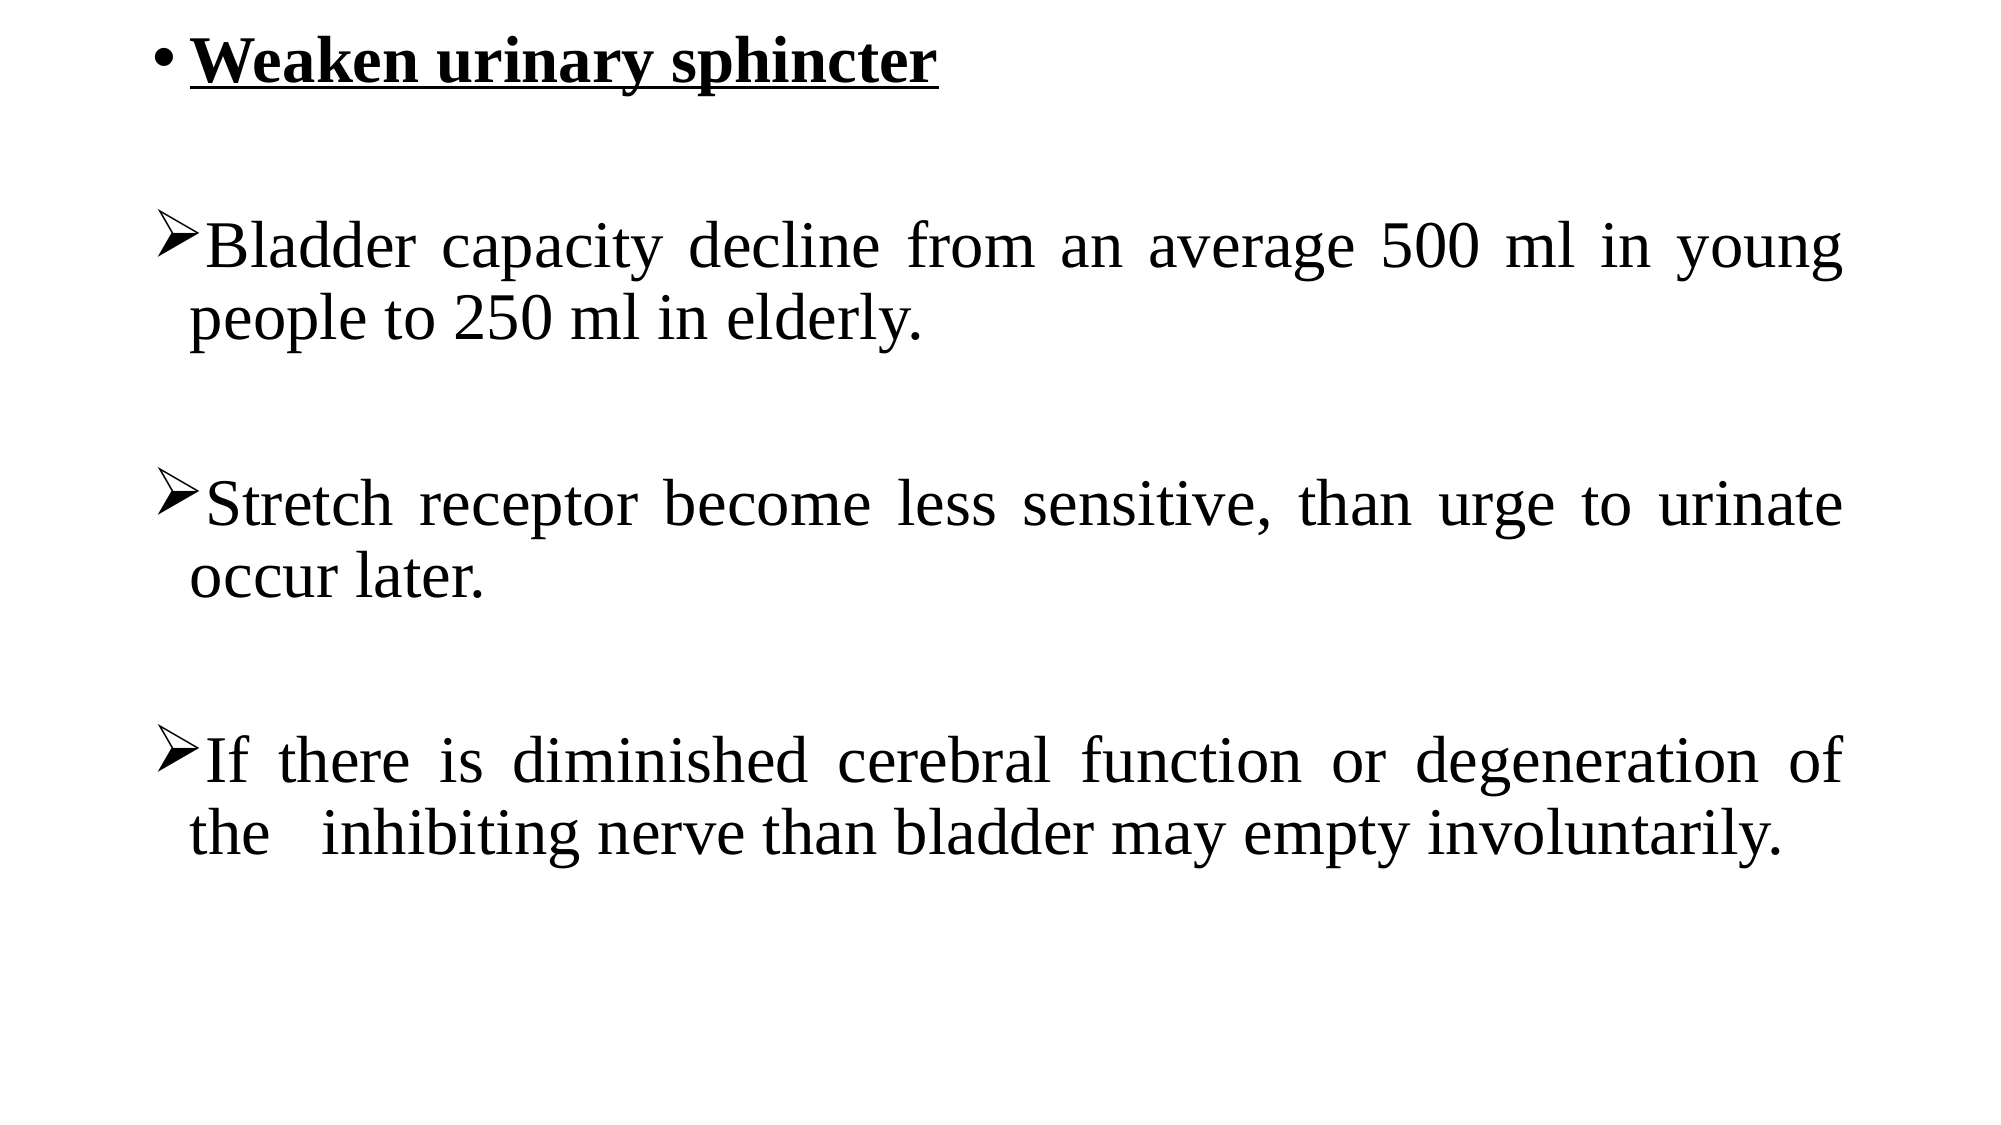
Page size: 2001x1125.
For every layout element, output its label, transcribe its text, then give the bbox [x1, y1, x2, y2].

list Weaken urinary sphincter Bladder capacity decline from an average 500 ml in young people to 250 ml in elderly. Stretch receptor become less sensitive, than urge to urinate occur later. If there is diminished cerebral function or degeneration of the inhibiting nerve than bladder may empty involuntarily. [137, 17, 1863, 1076]
